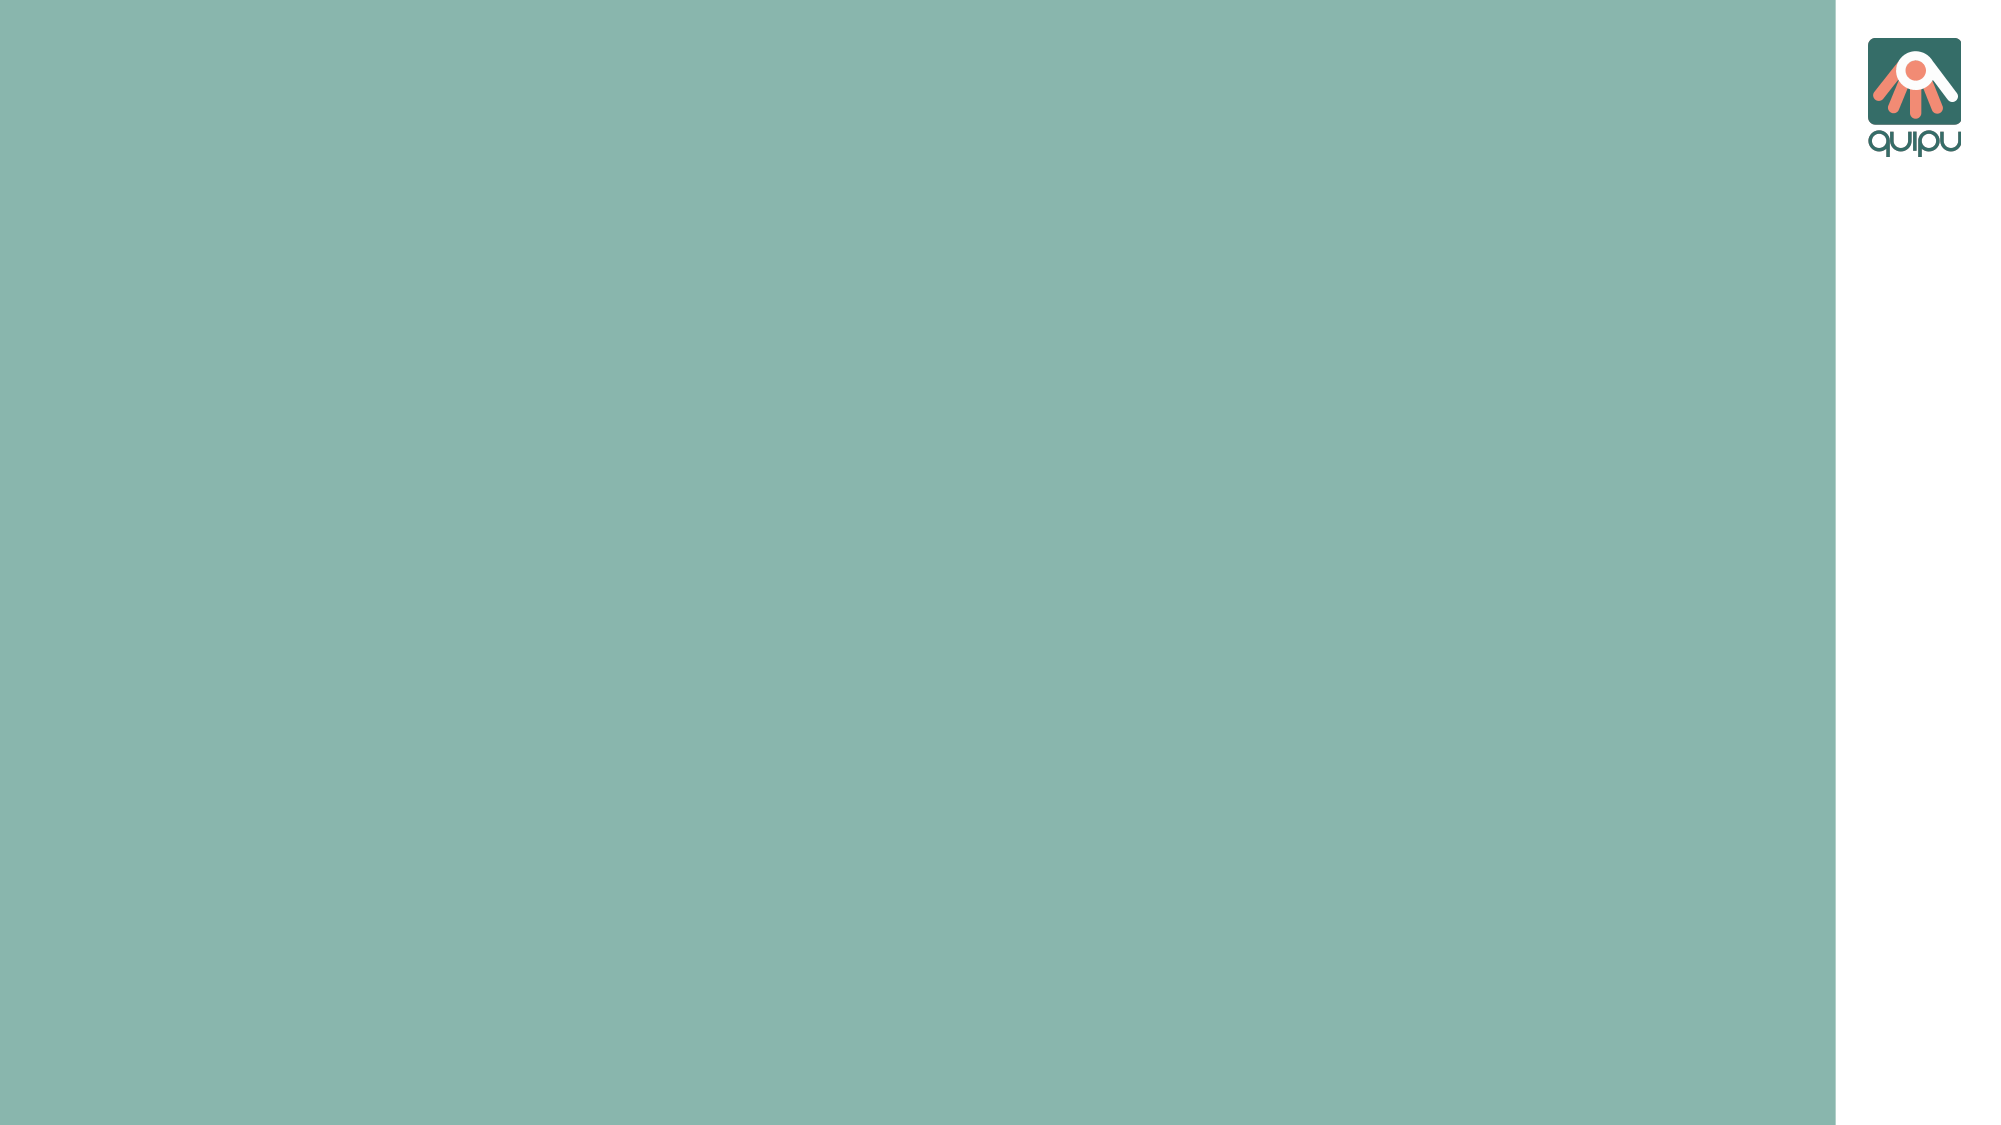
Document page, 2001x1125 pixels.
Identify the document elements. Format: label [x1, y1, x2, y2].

picture [1868, 38, 1961, 158]
text_box [1835, 0, 2000, 1125]
